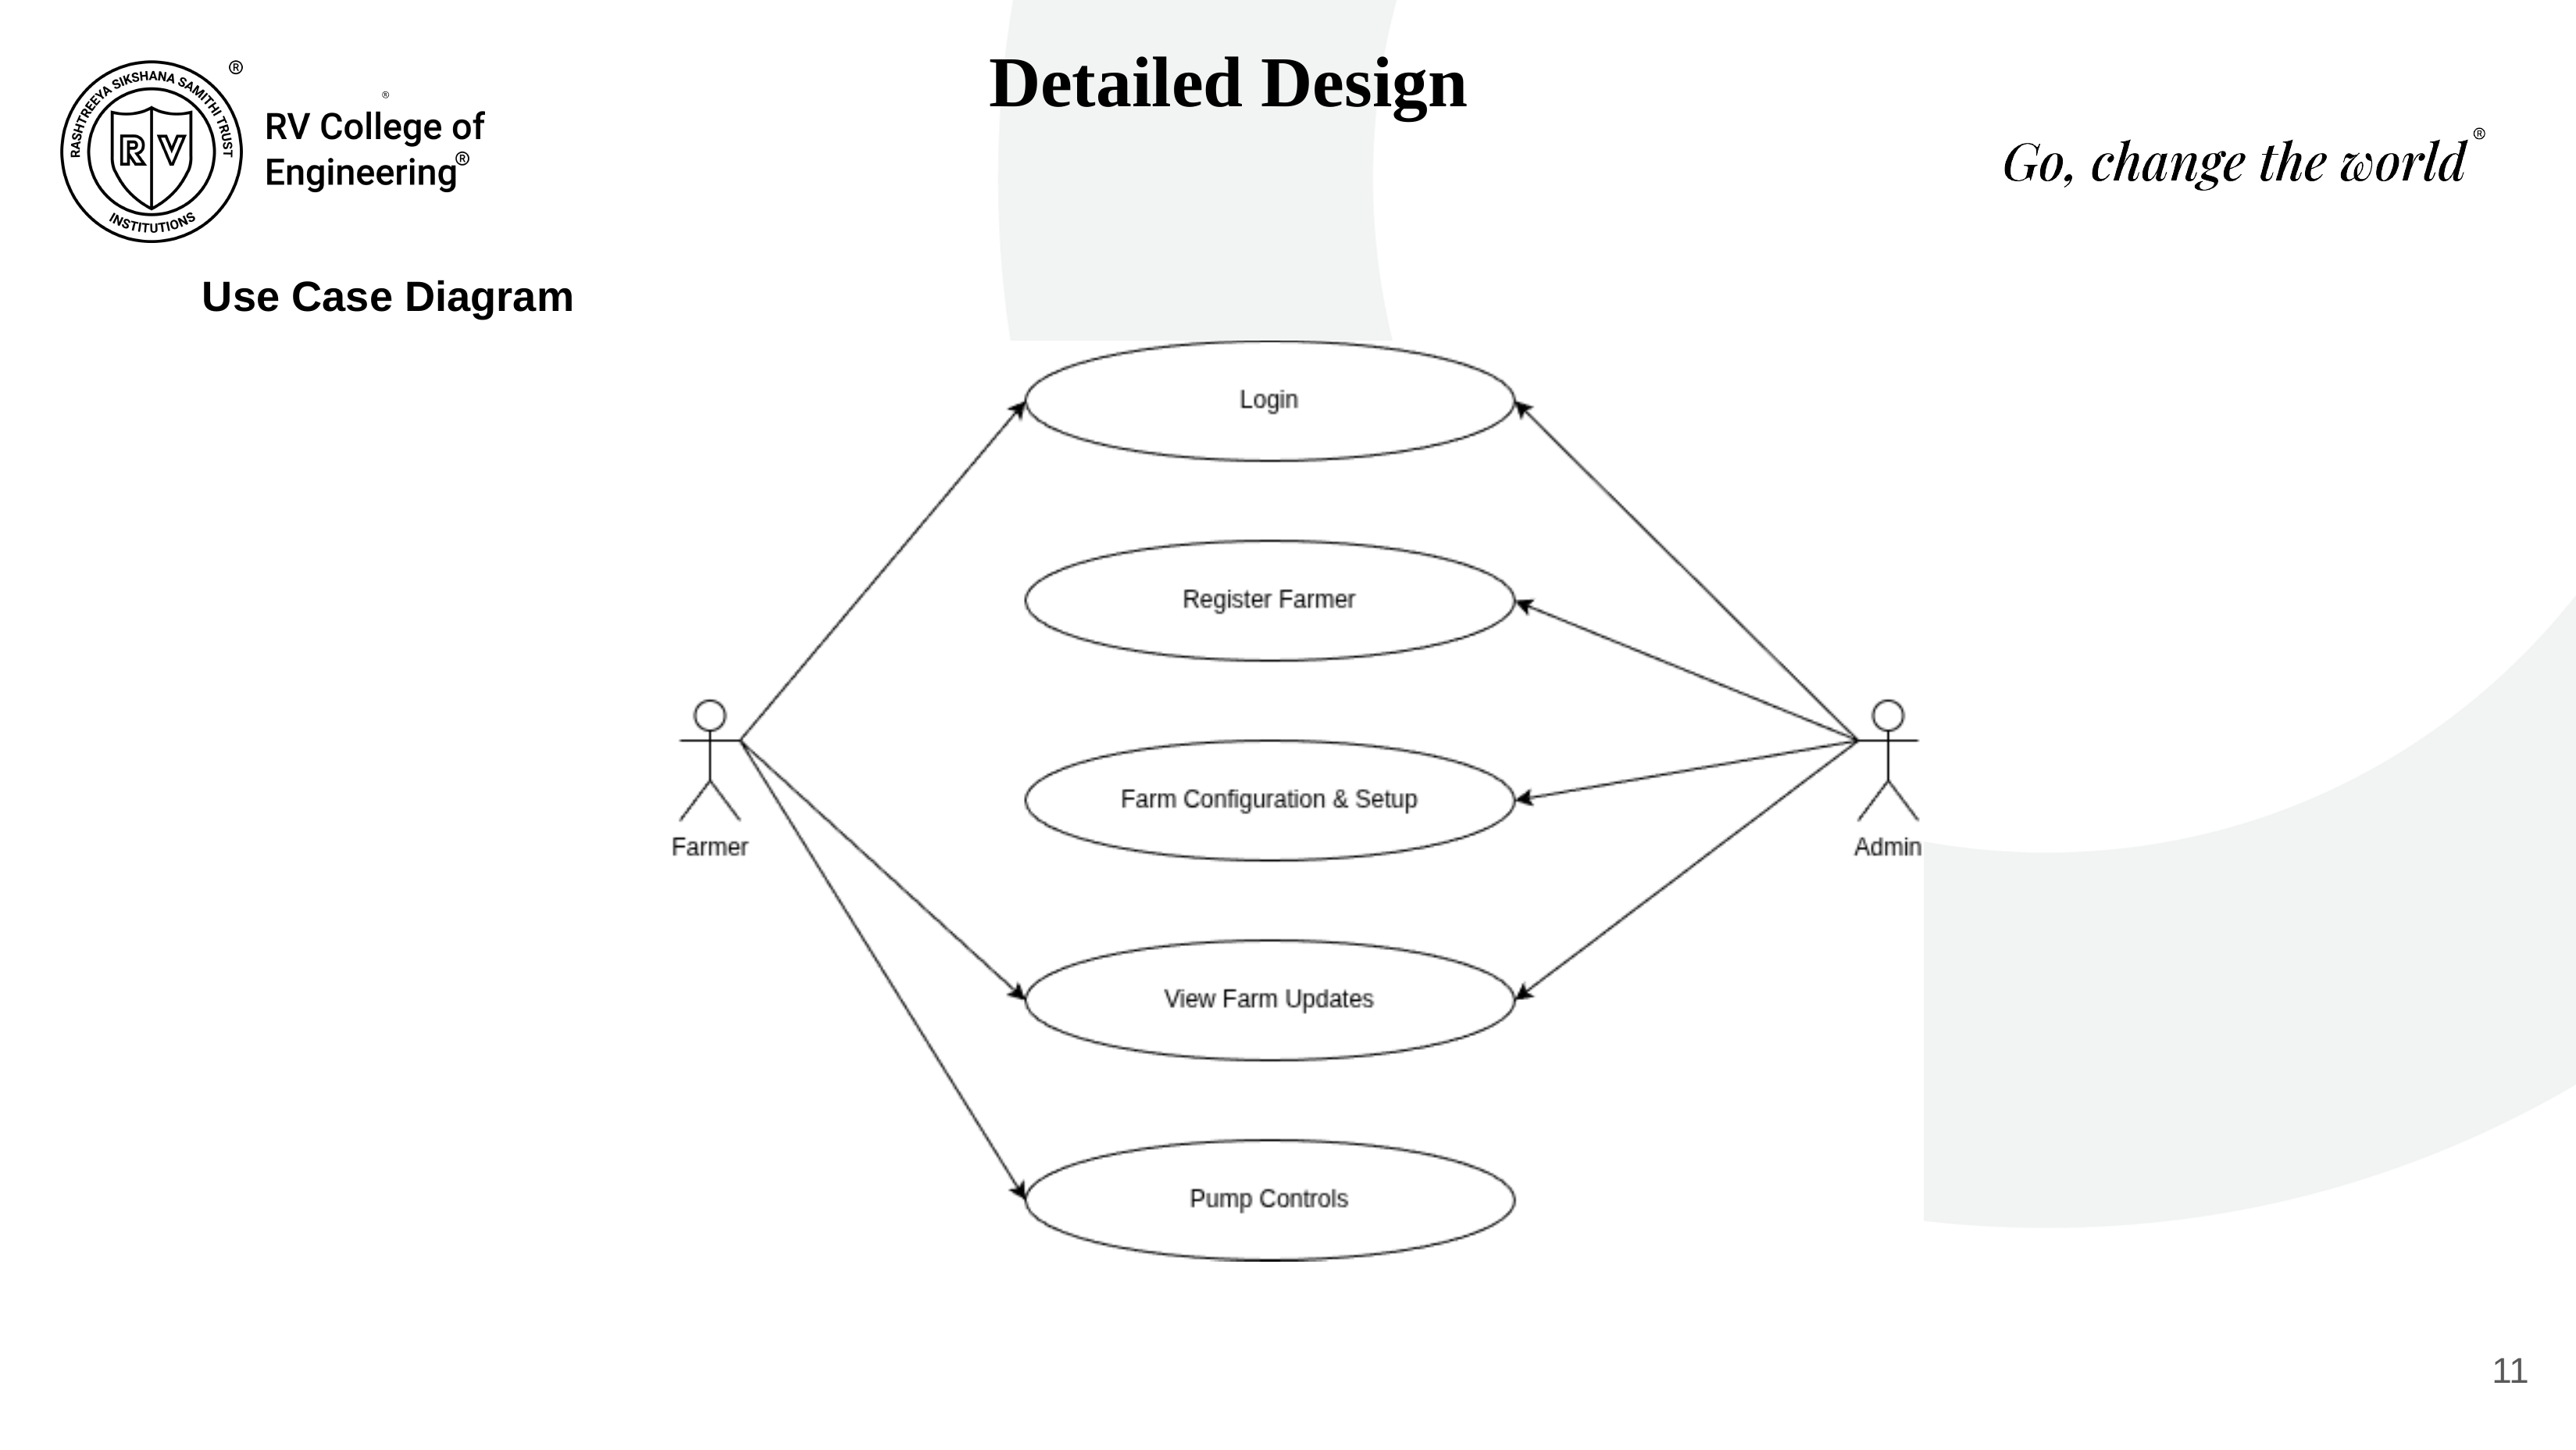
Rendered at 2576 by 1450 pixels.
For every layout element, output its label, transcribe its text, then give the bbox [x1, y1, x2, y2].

text_box Use Case Diagram [191, 262, 590, 348]
slide_number <number> [2386, 1313, 2541, 1425]
picture [0, 0, 2576, 1450]
text_box Detailed Design [648, 37, 1811, 119]
